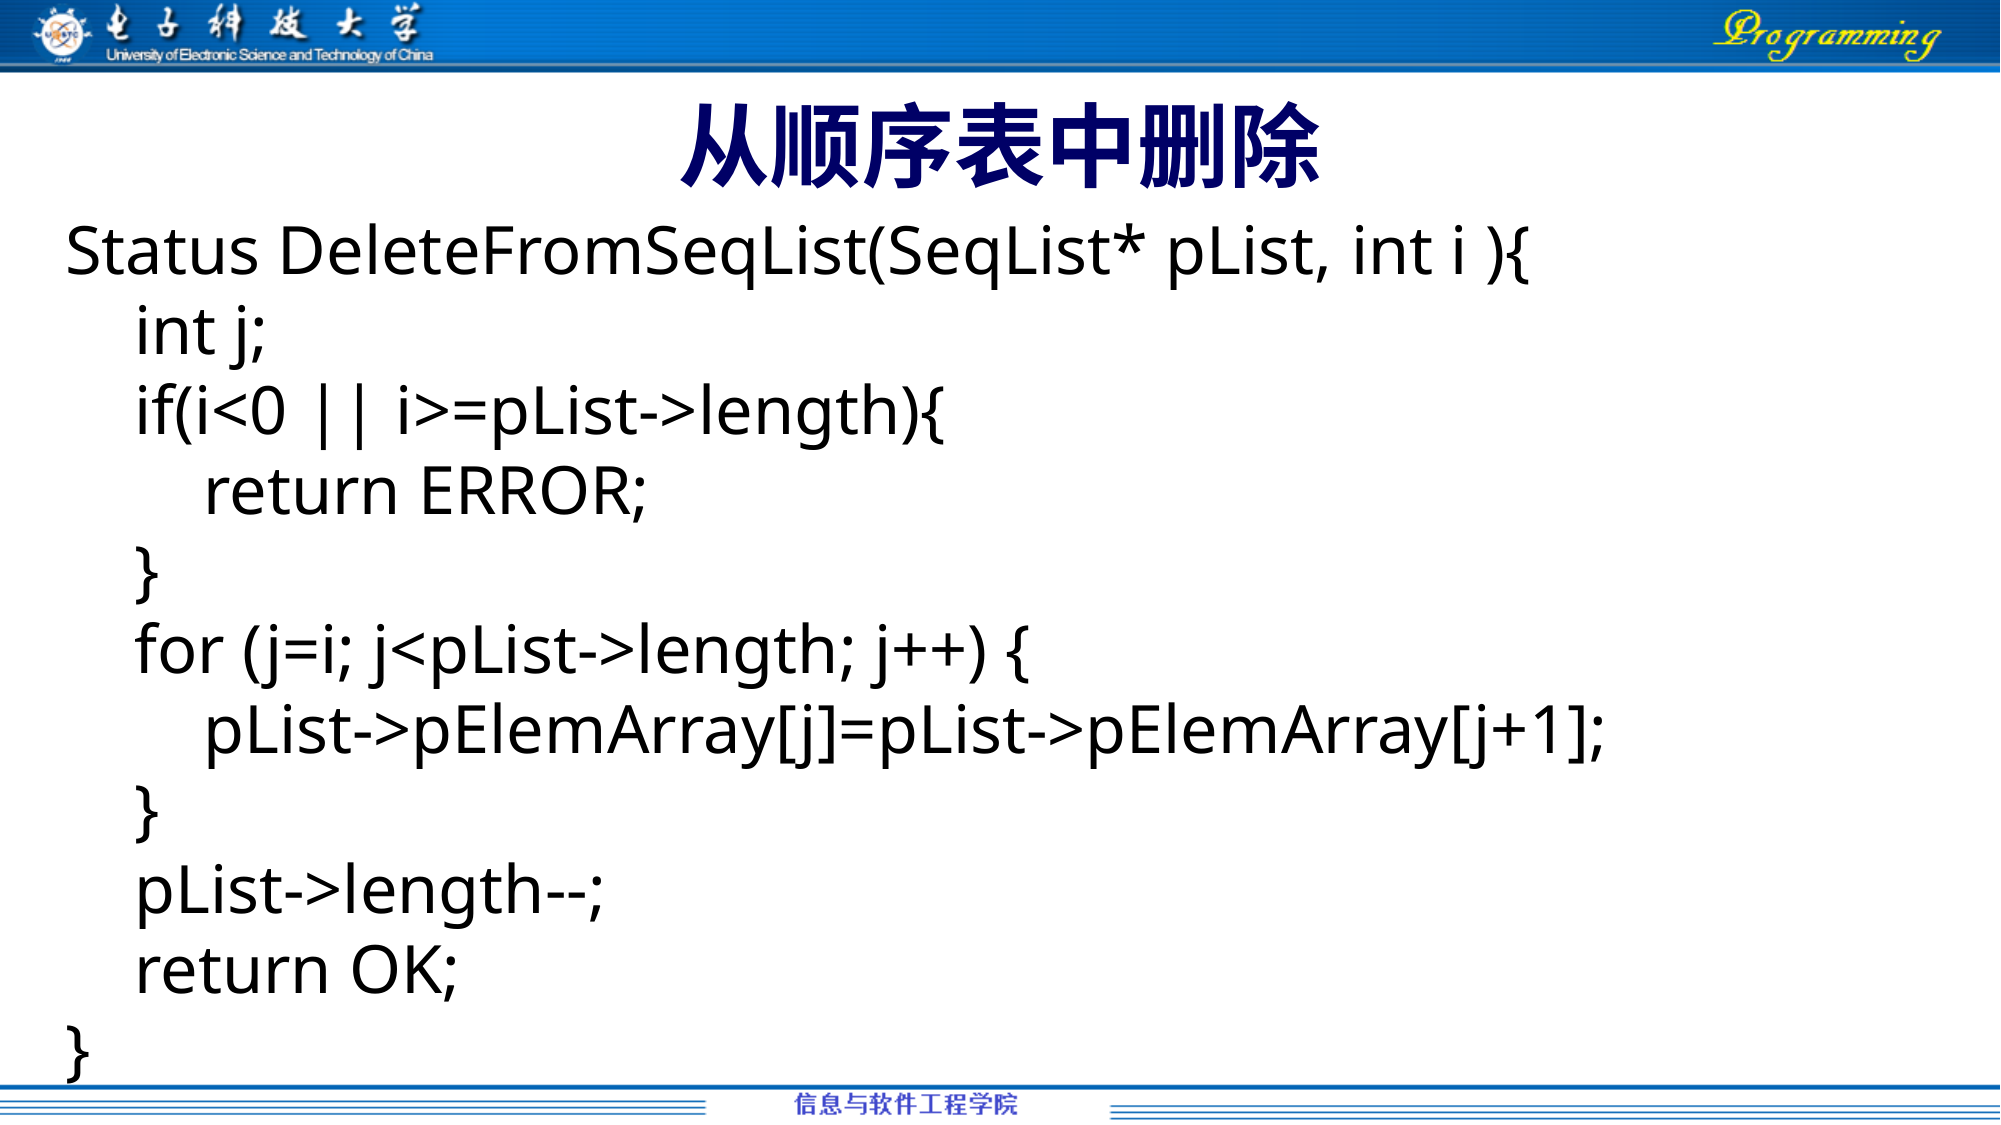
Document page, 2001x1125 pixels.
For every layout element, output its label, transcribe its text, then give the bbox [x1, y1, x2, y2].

picture [0, 0, 2000, 1125]
title 从顺序表中删除 [150, 87, 1850, 200]
list Status DeleteFromSeqList(SeqList* pList, int i ){ int j; if(i<0 || i>=pList->length){ return ERROR; } for (j=i; j<pList->length; j++) { pList->pElemArray[j]=pList->pElemArray[j+1]; } pList->length--; return OK; } [50, 200, 1950, 1050]
